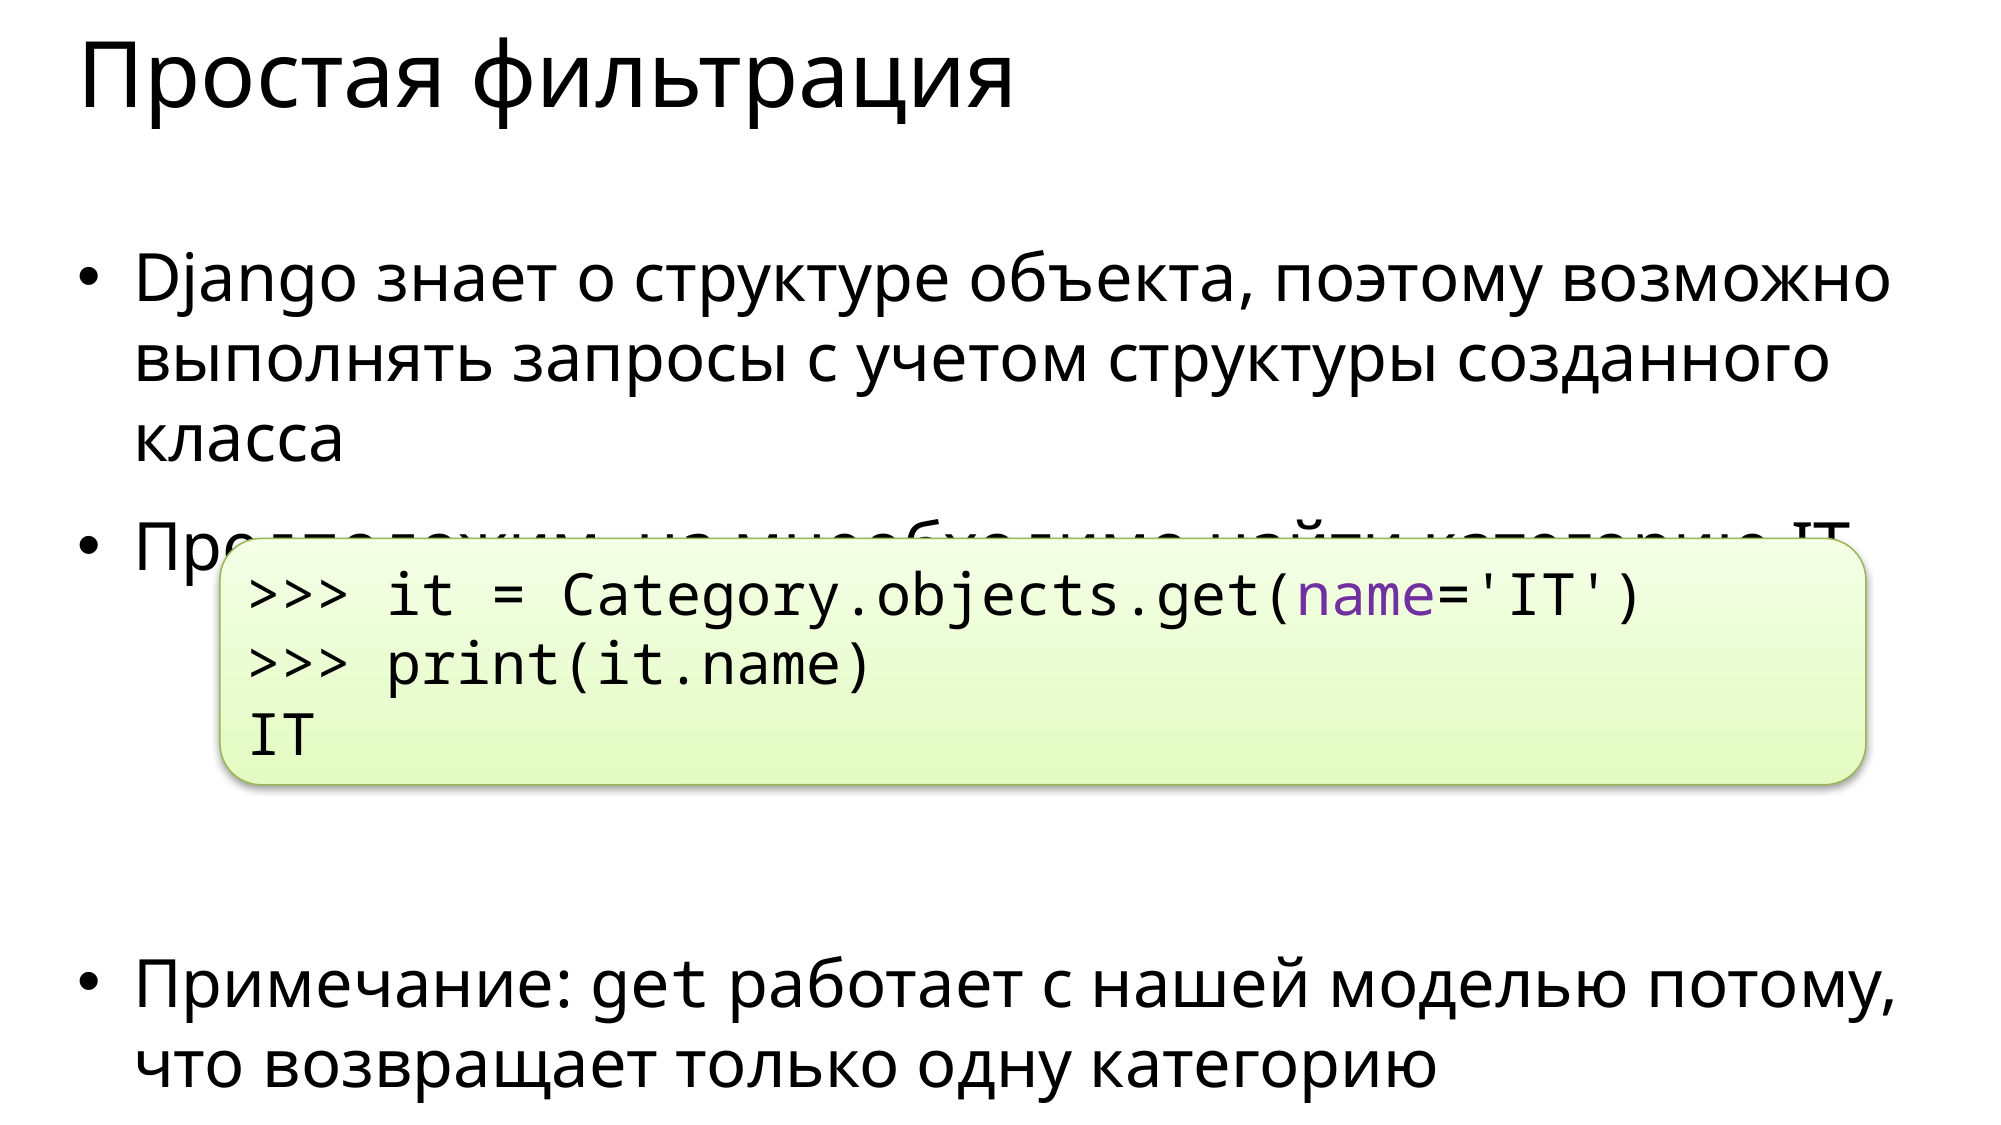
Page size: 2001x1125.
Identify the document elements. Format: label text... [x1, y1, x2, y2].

text_box >>> it = Category.objects.get(name='IT') >>> print(it.name) IT [219, 537, 1867, 786]
title Простая фильтрация [62, 29, 1953, 205]
list Django знает о структуре объекта, поэтому возможно выполнять запросы с учетом структуры созданного класса Предположим, на мнеобходимо найти категорию IT Примечание: get работает с нашей моделью потому, что возвращает только одну категорию [62, 227, 1953, 1096]
